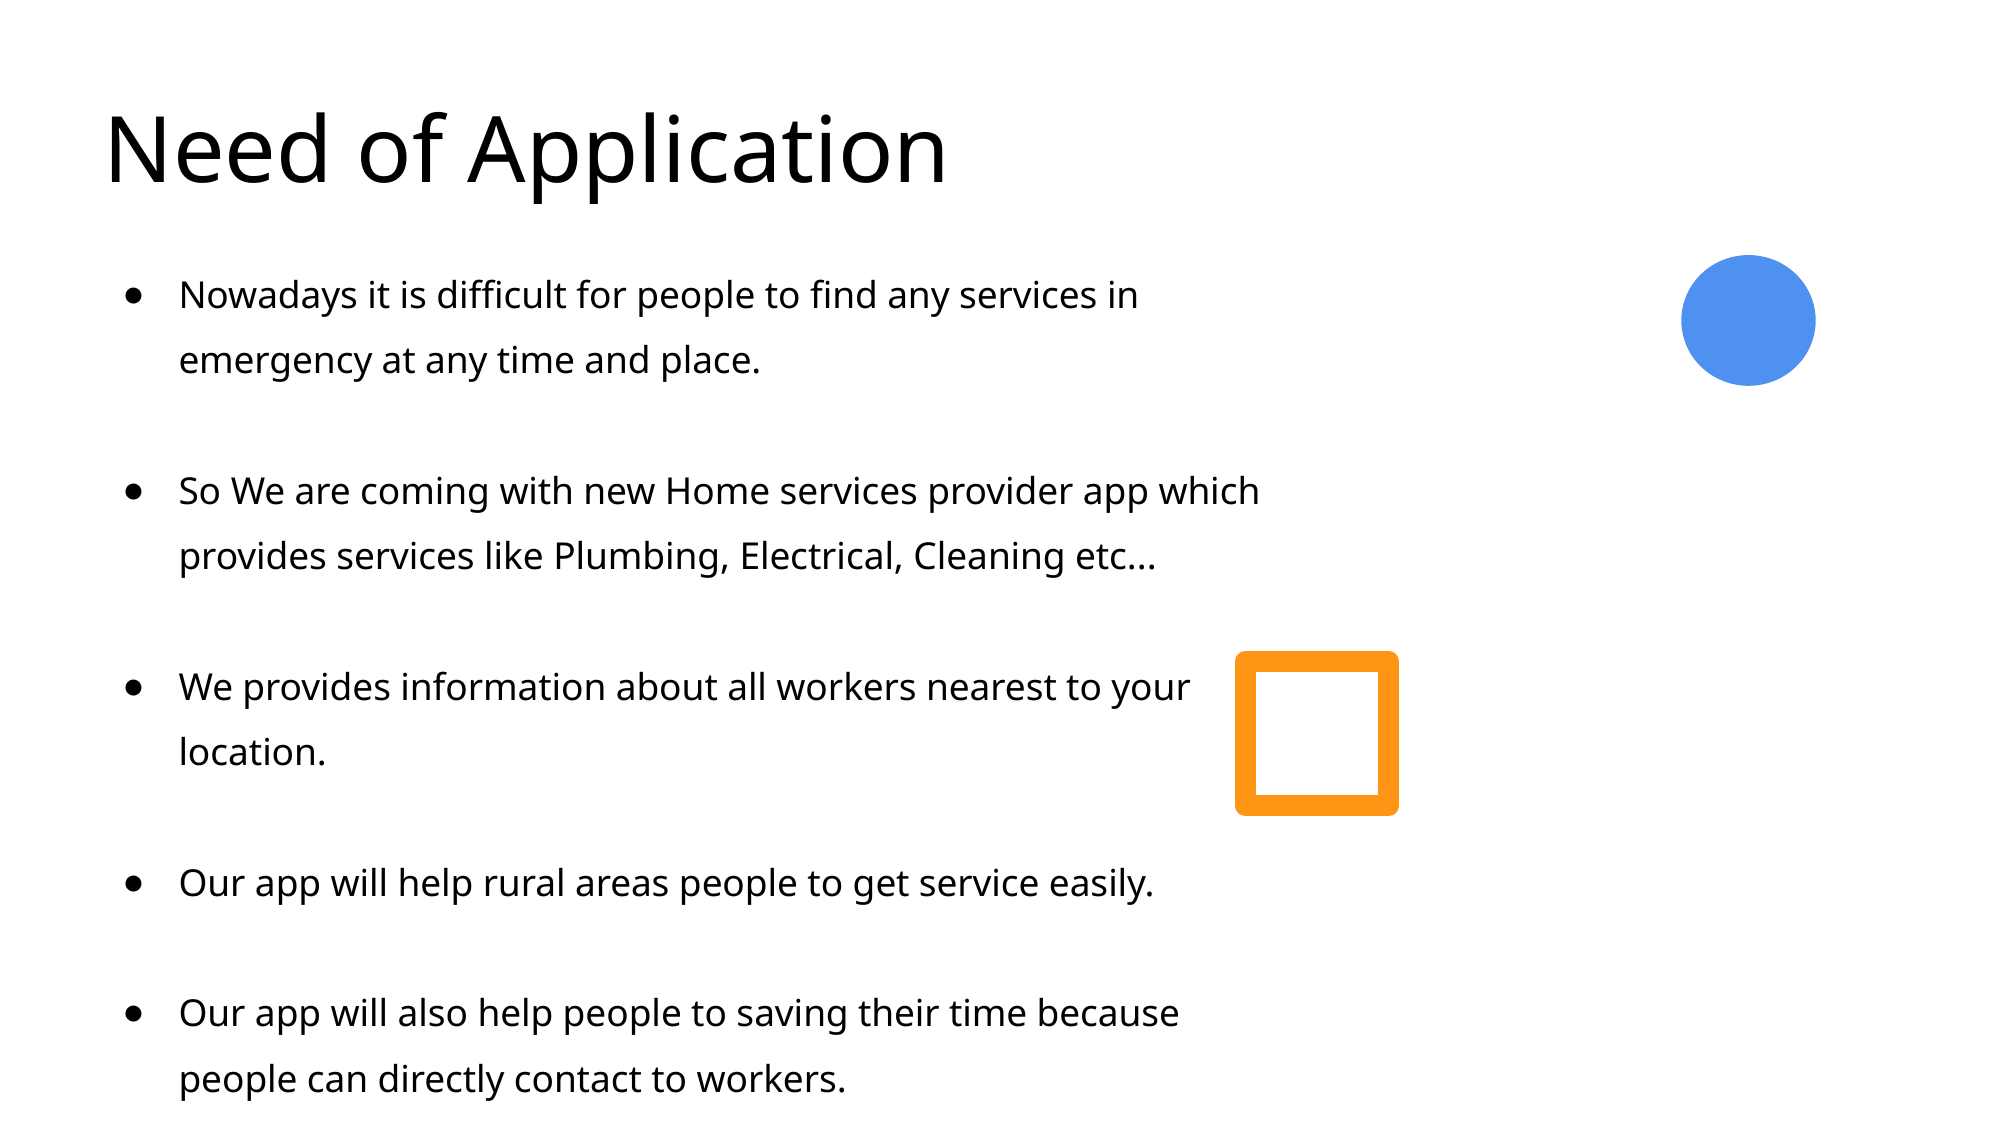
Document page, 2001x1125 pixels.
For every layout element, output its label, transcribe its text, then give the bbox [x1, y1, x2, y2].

title Need of Application [88, 59, 1041, 247]
list Nowadays it is difficult for people to find any services in emergency at any time and place. So We are coming with new Home services provider app which provides services like Plumbing, Electrical, Cleaning etc... We provides information about all workers nearest to your location. Our app will help rural areas people to get service easily. Our app will also help people to saving their time because people can directly contact to workers. [88, 263, 2000, 1125]
